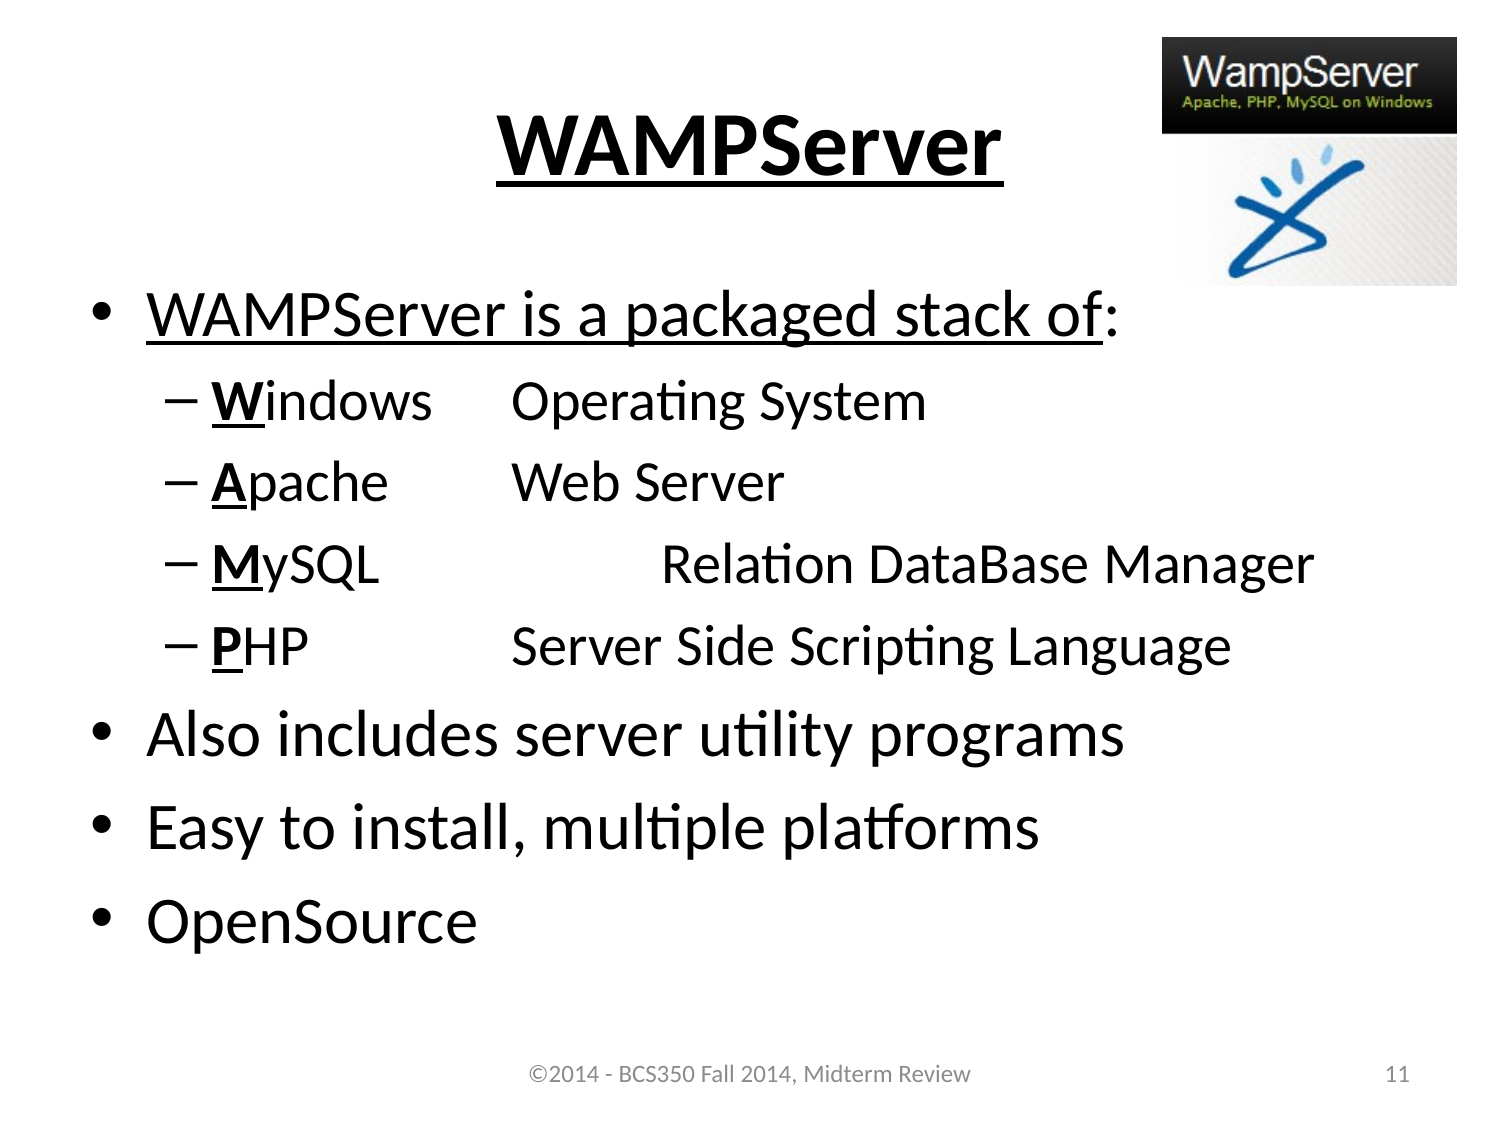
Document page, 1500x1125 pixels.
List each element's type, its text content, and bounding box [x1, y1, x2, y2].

slide_number 11 [1074, 1042, 1425, 1103]
picture [1162, 37, 1457, 287]
list WAMPServer is a packaged stack of: Windows Operating System Apache Web Server MySQL Relation DataBase Manager PHP Server Side Scripting Language Also includes server utility programs Easy to install, multiple platforms OpenSource [75, 262, 1425, 1005]
title WAMPServer [75, 45, 1157, 233]
footer ©2014 - BCS350 Fall 2014, Midterm Review [512, 1042, 988, 1103]
